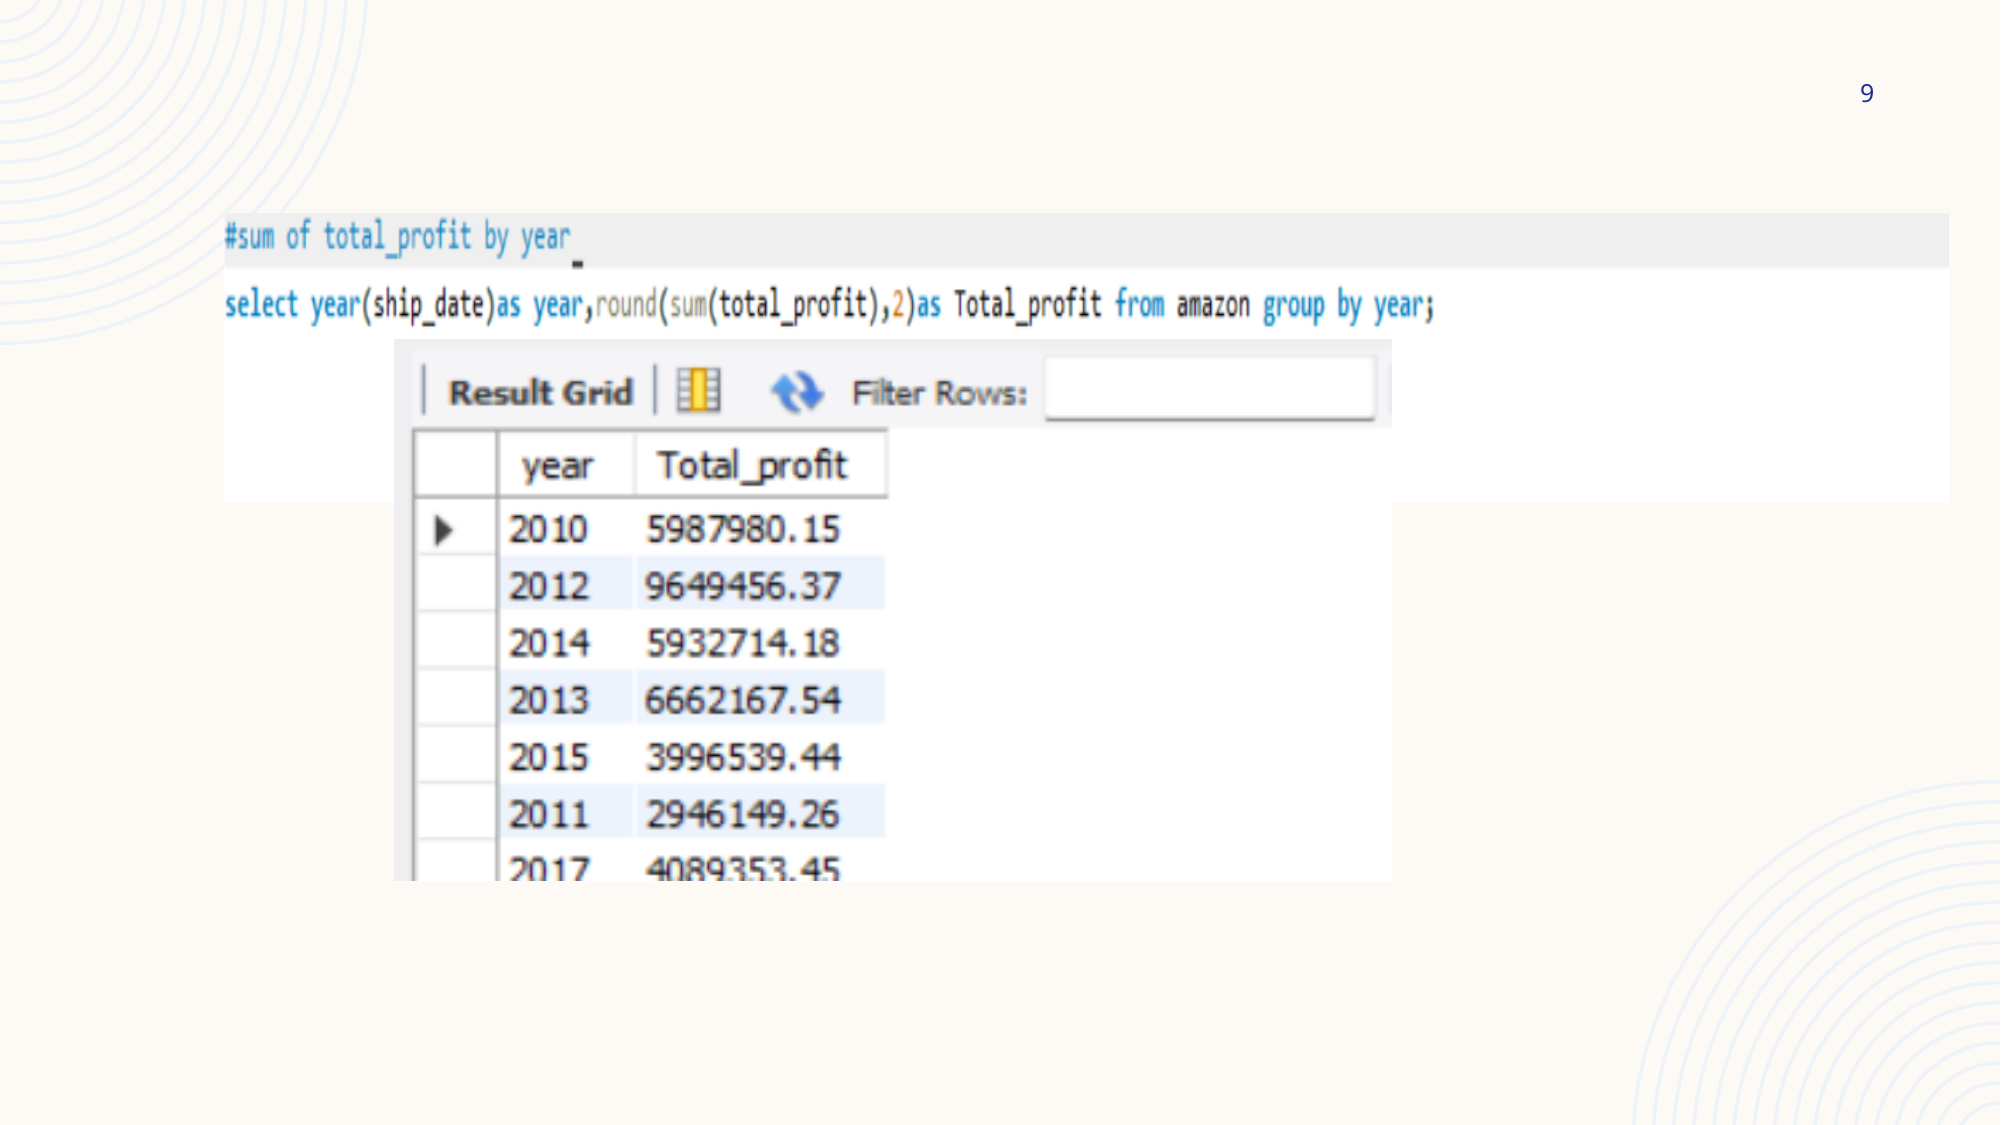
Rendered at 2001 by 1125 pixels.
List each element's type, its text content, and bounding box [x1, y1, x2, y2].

picture [224, 213, 1949, 881]
slide_number 9 [1712, 75, 1875, 116]
